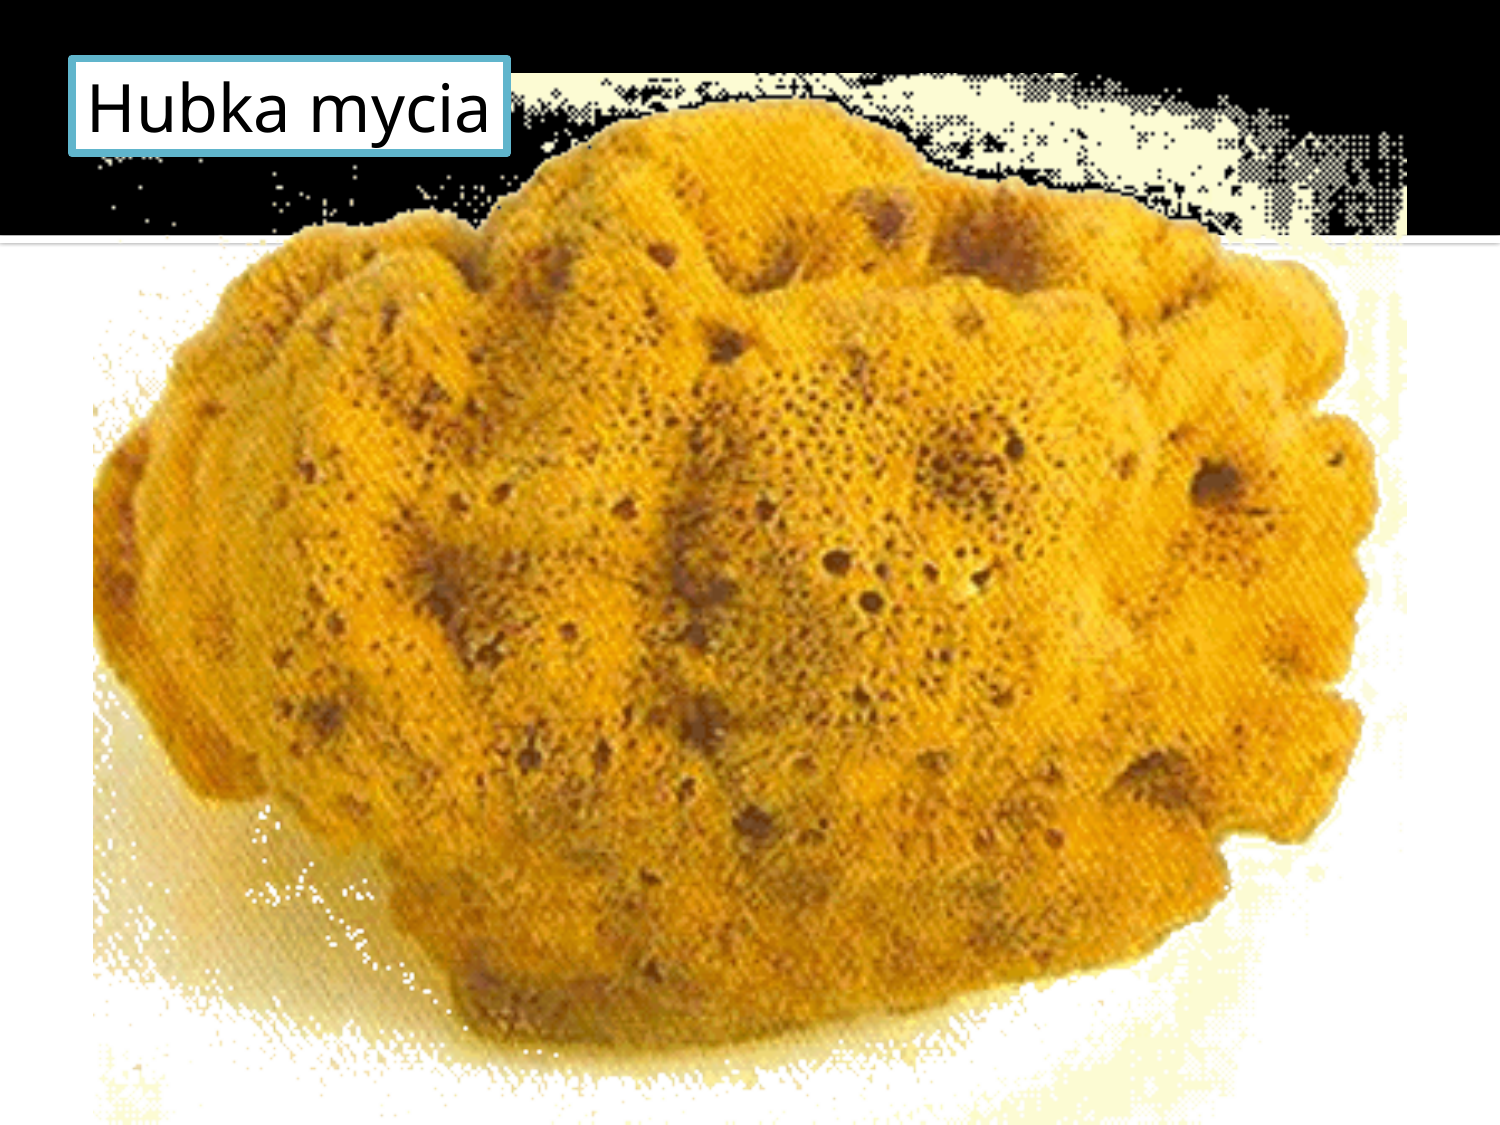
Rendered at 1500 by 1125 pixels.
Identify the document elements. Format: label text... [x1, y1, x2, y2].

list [93, 73, 1407, 1125]
text_box Hubka mycia [68, 55, 511, 157]
